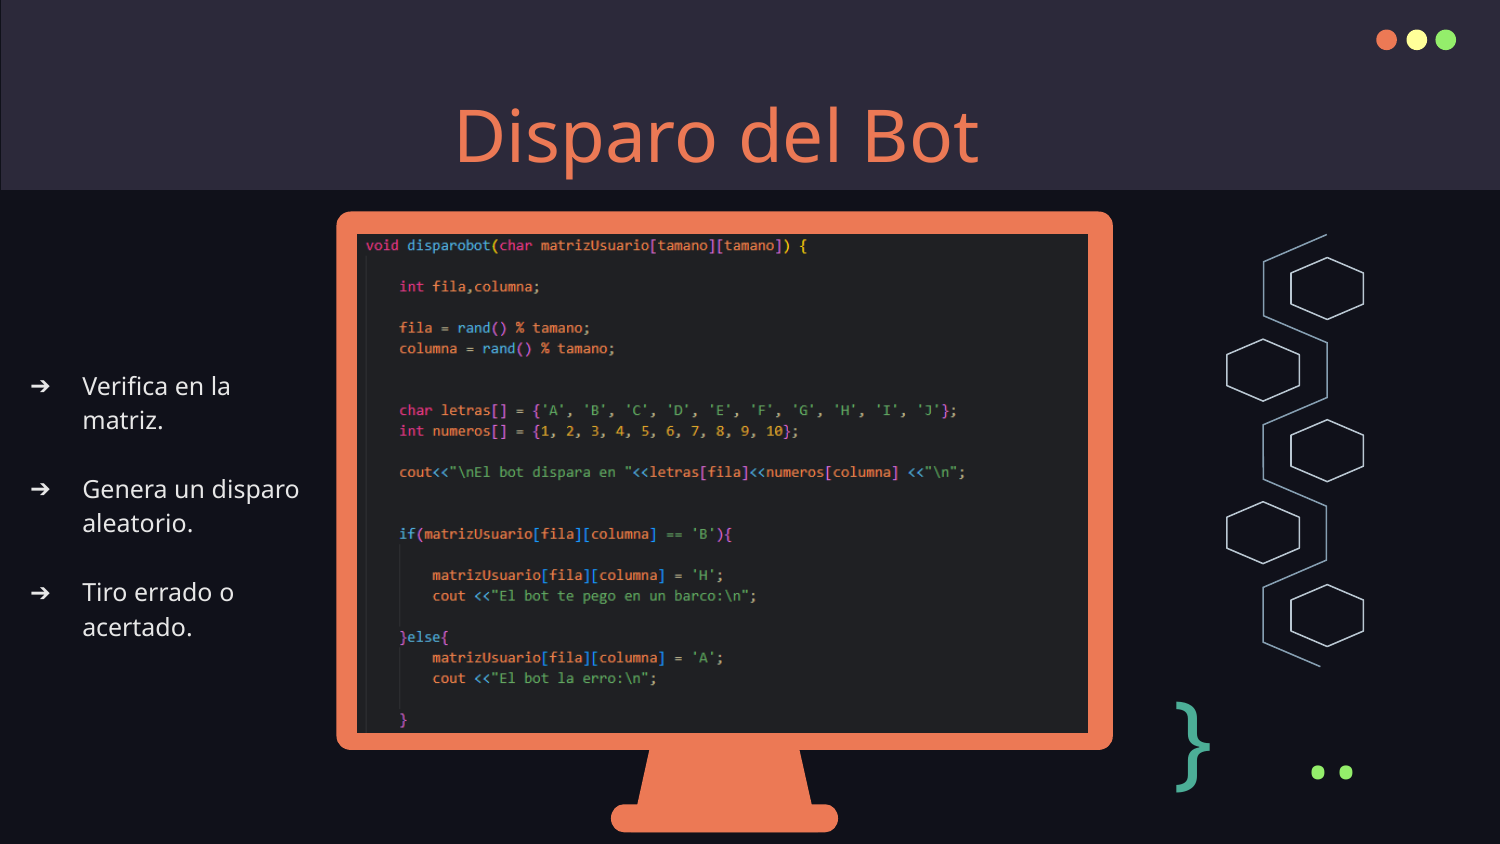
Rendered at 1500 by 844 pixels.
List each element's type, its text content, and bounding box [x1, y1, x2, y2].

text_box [336, 211, 1113, 833]
subtitle Verifica en la matriz. Genera un disparo aleatorio. Tiro errado o acertado. [0, 350, 328, 565]
text_box } [1158, 657, 1244, 782]
text_box .. [1215, 692, 1376, 782]
title Disparo del Bot [0, 74, 1467, 169]
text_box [1078, 381, 1500, 520]
picture [356, 234, 1089, 733]
